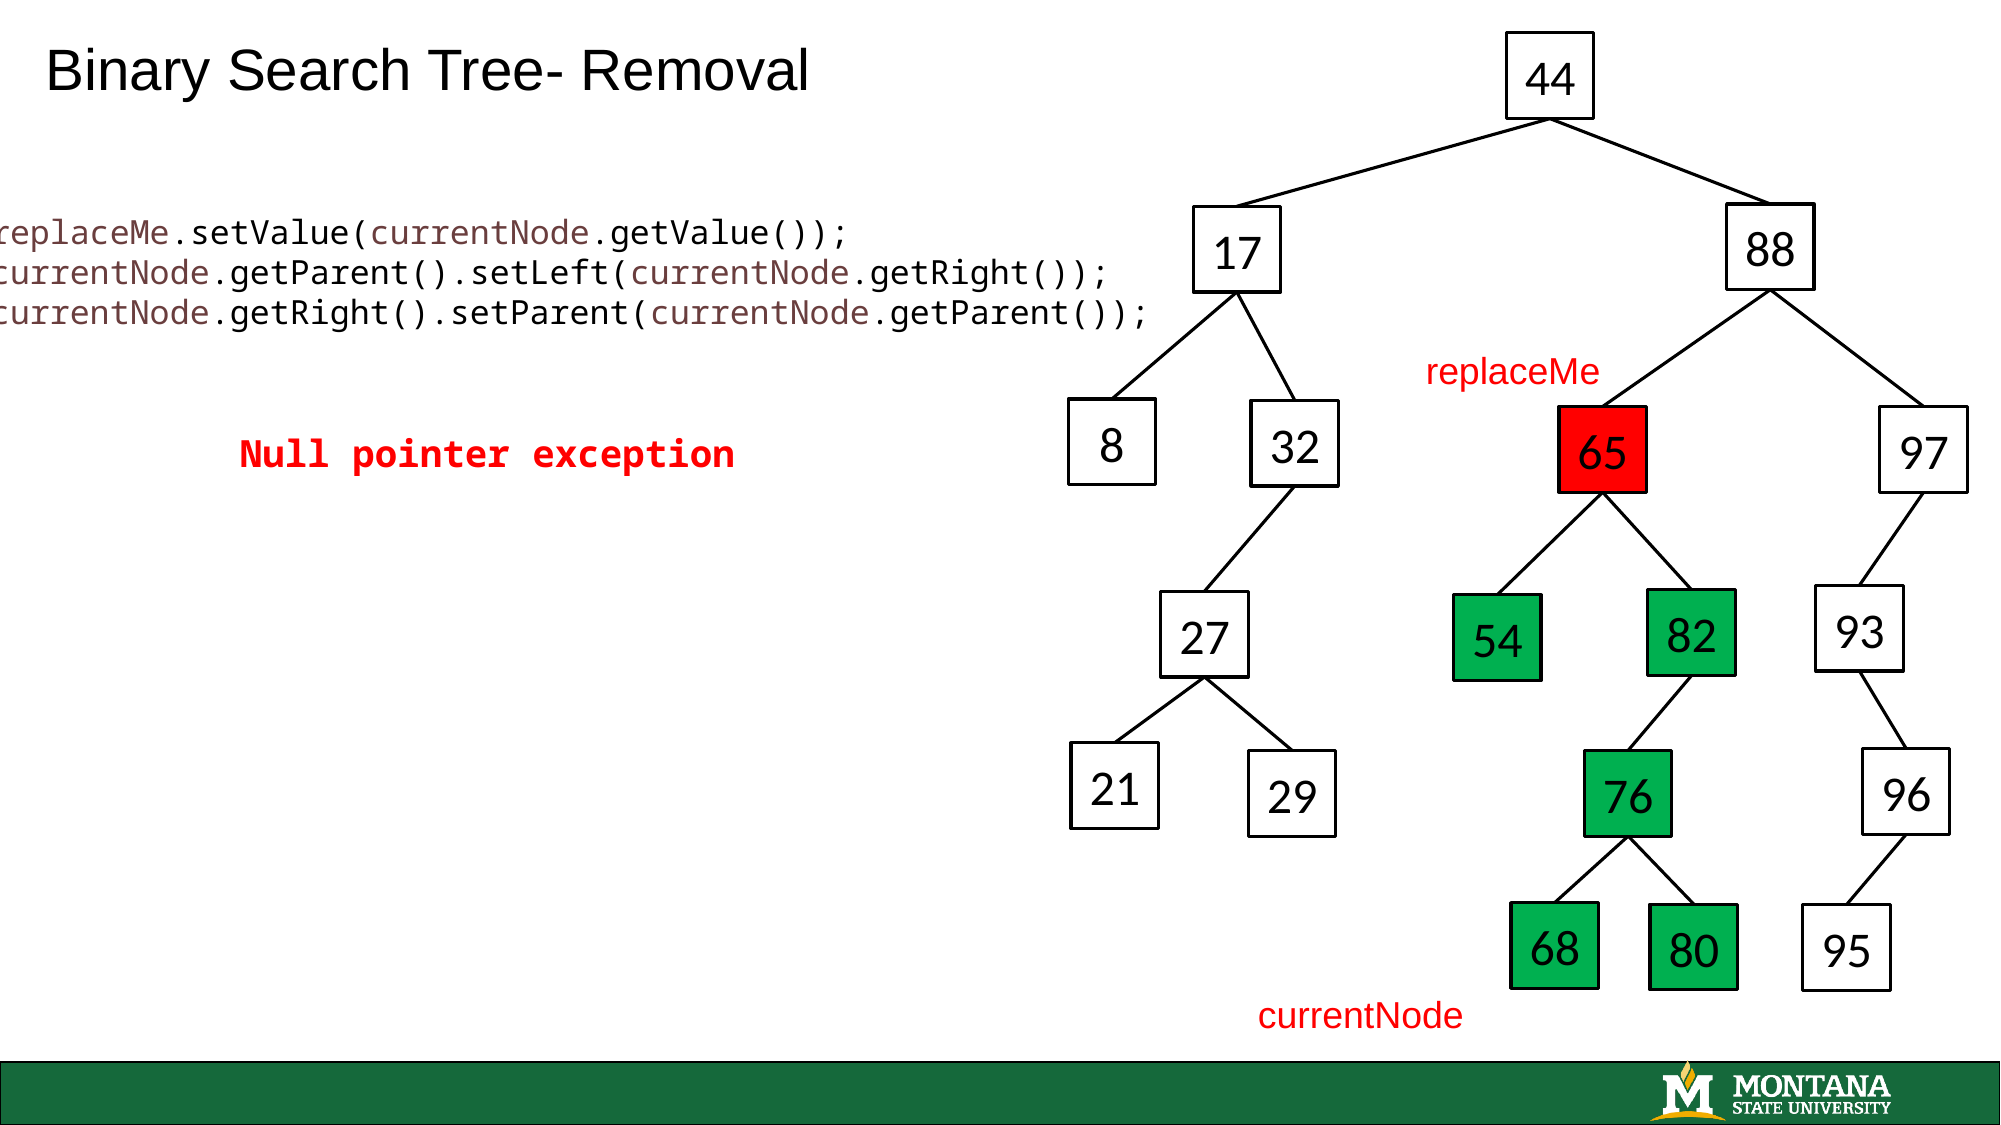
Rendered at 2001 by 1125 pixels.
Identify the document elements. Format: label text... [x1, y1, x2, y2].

text_box 97 [1878, 404, 1969, 494]
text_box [1204, 676, 1293, 751]
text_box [1770, 289, 1924, 407]
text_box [1204, 485, 1295, 592]
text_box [1846, 834, 1907, 905]
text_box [1627, 675, 1692, 751]
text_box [1549, 118, 1771, 205]
text_box Binary Search Tree- Removal [30, 24, 827, 110]
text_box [1114, 676, 1203, 743]
text_box 95 [1801, 902, 1892, 992]
picture [1649, 1060, 1892, 1122]
text_box 93 [1814, 583, 1905, 673]
text_box 68 [1509, 901, 1601, 990]
text_box 65 [1557, 404, 1648, 490]
text_box 76 [1582, 748, 1674, 834]
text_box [0, 1060, 1647, 1125]
text_box 32 [1249, 398, 1341, 488]
text_box Null pointer exception [225, 422, 750, 482]
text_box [1859, 670, 1907, 749]
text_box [1236, 291, 1295, 401]
text_box 96 [1860, 746, 1952, 836]
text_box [1627, 835, 1694, 905]
text_box replaceMe.setValue(currentNode.getValue()); currentNode.getParent().setLeft(currentNode.getRight()); currentNode.getRight().setParent(currentNode.getParent()); [0, 203, 1165, 379]
text_box 17 [1191, 204, 1283, 290]
text_box 27 [1159, 589, 1250, 675]
text_box 80 [1648, 902, 1739, 992]
text_box 82 [1646, 588, 1737, 678]
text_box 54 [1451, 593, 1543, 683]
text_box 44 [1504, 31, 1596, 117]
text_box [1111, 291, 1235, 400]
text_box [1602, 492, 1692, 590]
text_box currentNode [1243, 983, 1479, 1044]
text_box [1602, 289, 1769, 407]
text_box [1497, 491, 1601, 595]
text_box 8 [1066, 397, 1158, 487]
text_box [1554, 835, 1626, 903]
text_box 29 [1246, 748, 1338, 838]
text_box 88 [1724, 202, 1816, 288]
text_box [1859, 492, 1924, 586]
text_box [1236, 118, 1548, 207]
text_box 21 [1069, 741, 1161, 831]
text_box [1892, 1060, 2000, 1125]
text_box replaceMe [1411, 339, 1597, 400]
